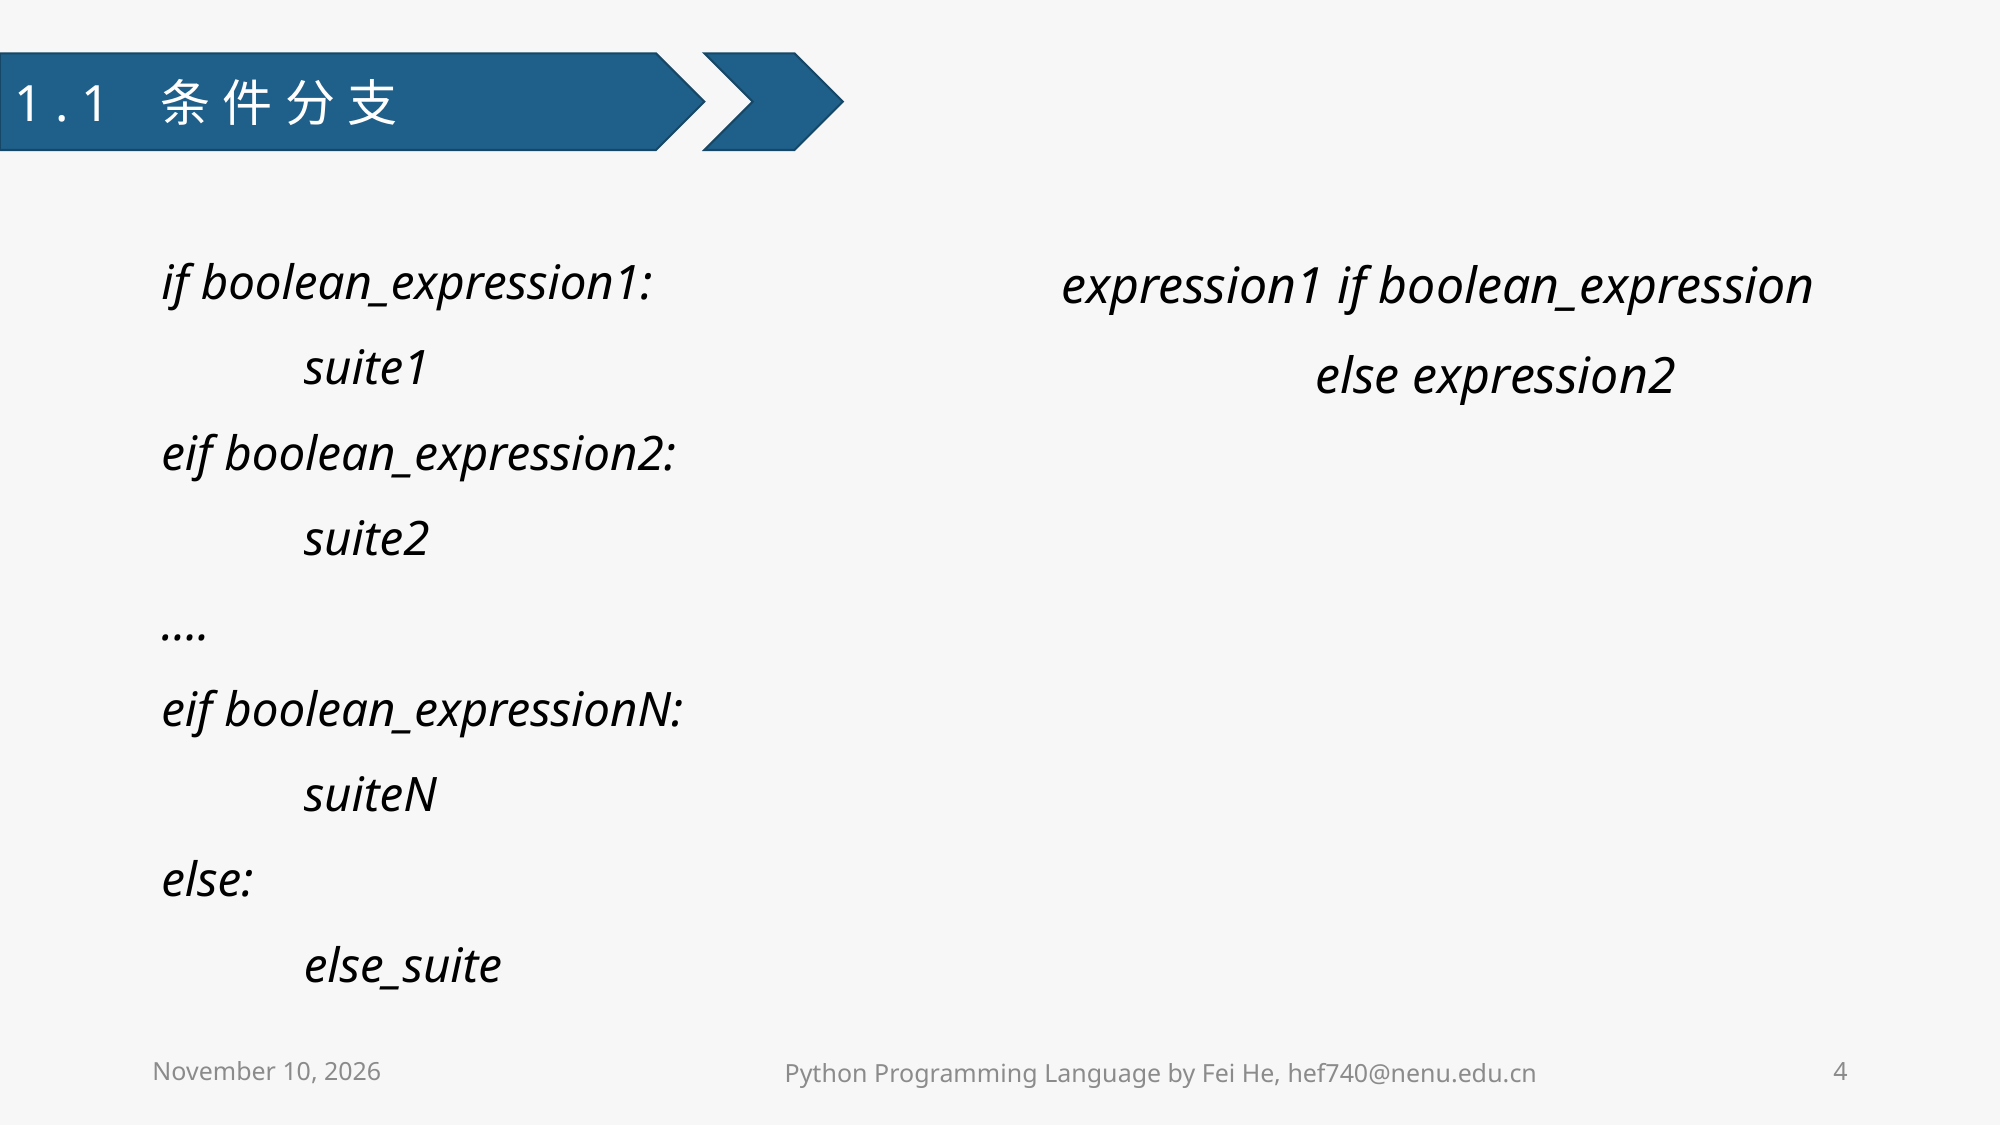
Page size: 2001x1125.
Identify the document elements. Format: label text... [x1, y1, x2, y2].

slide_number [137, 1042, 588, 1103]
text_box expression1 if boolean_expression else expression2 [1046, 215, 1942, 1008]
footer Python Programming Language by Fei He, hef740@nenu.edu.cn [662, 1042, 1660, 1103]
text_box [0, 53, 843, 150]
text_box if boolean_expression1: suite1 eif boolean_expression2: suite2 …. eif boolean_expressionN: suiteN else: else_suite [146, 215, 851, 1008]
slide_number 4 [1660, 1042, 1863, 1103]
